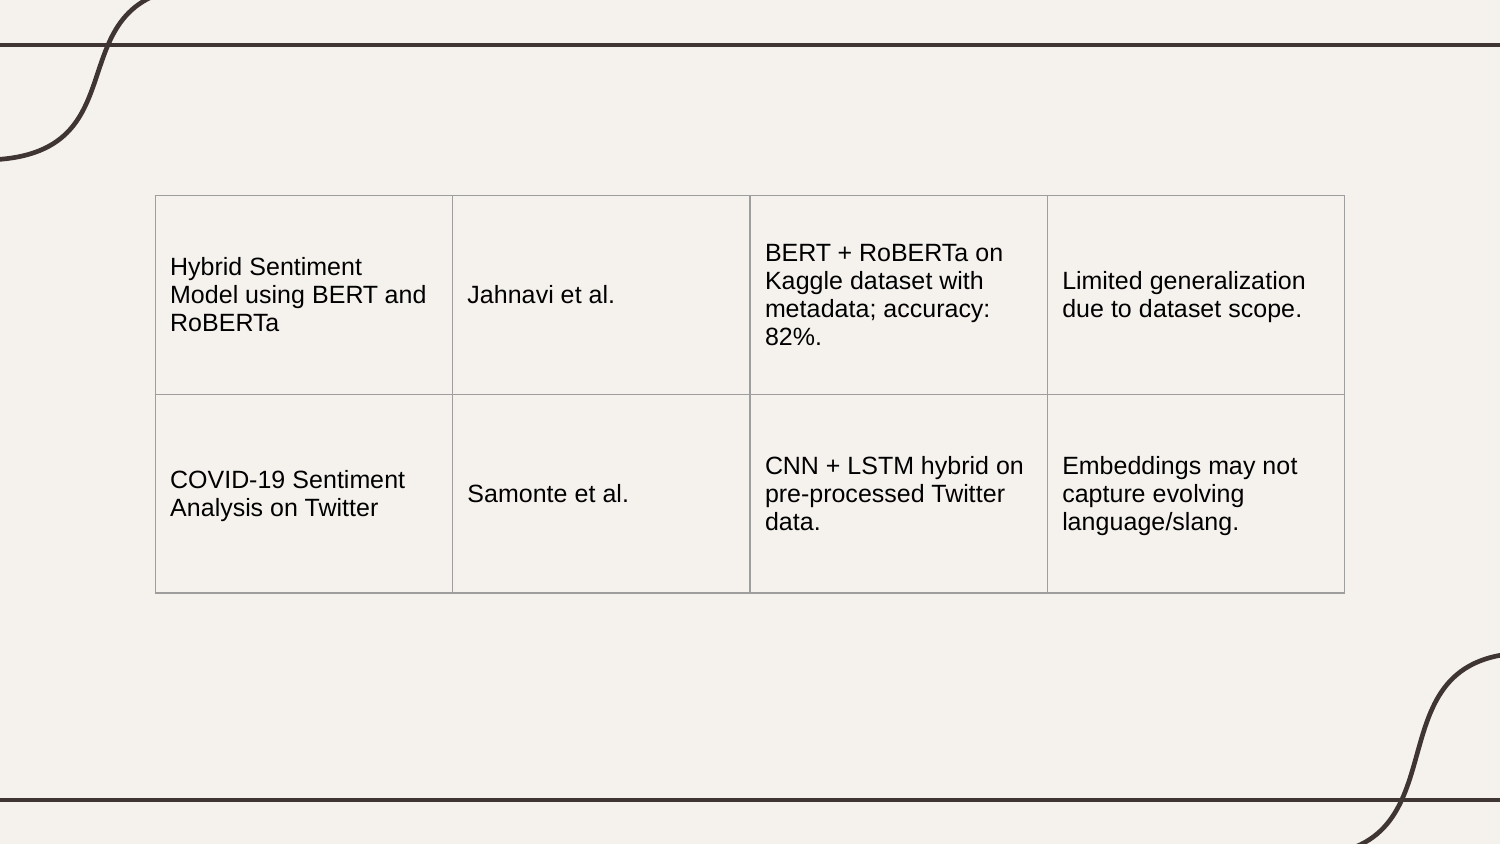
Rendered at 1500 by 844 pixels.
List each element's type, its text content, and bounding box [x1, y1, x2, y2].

table_cell CNN + LSTM hybrid on pre-processed Twitter data. [751, 395, 1047, 592]
table_cell Samonte et al. [453, 395, 749, 592]
table_header Hybrid Sentiment Model using BERT and RoBERTa [156, 196, 452, 394]
table_cell Embeddings may not capture evolving language/slang. [1048, 395, 1344, 592]
table_header Limited generalization due to dataset scope. [1048, 196, 1344, 394]
table_cell COVID-19 Sentiment Analysis on Twitter [156, 395, 452, 592]
table_header BERT + RoBERTa on Kaggle dataset with metadata; accuracy: 82%. [751, 196, 1047, 394]
table_header Jahnavi et al. [453, 196, 749, 394]
